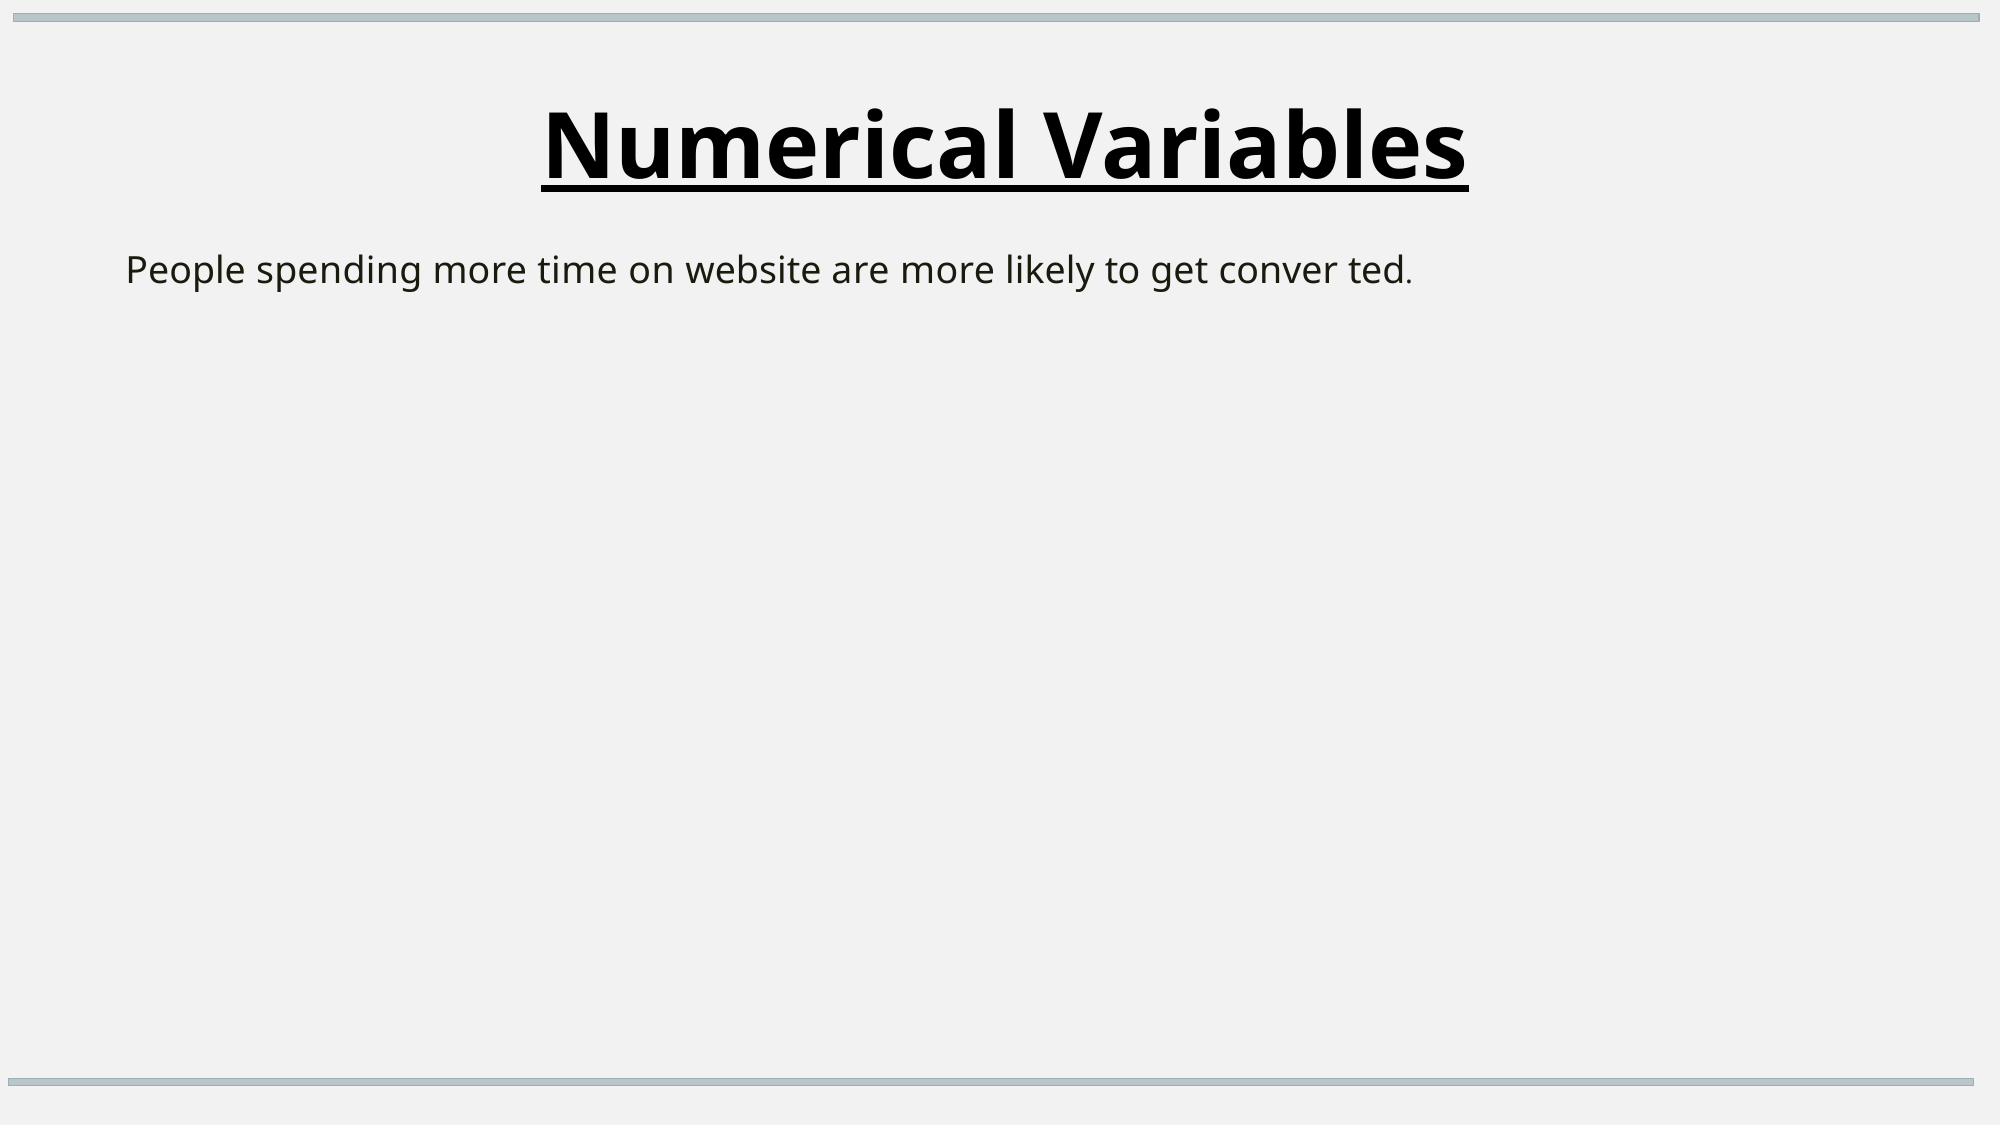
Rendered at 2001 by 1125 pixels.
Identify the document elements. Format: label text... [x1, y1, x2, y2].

text_box Numerical Variables [87, 79, 1923, 205]
text_box People spending more time on website are more likely to get conver ted. [110, 217, 1942, 299]
text_box [8, 1078, 1974, 1086]
text_box [13, 13, 1980, 22]
